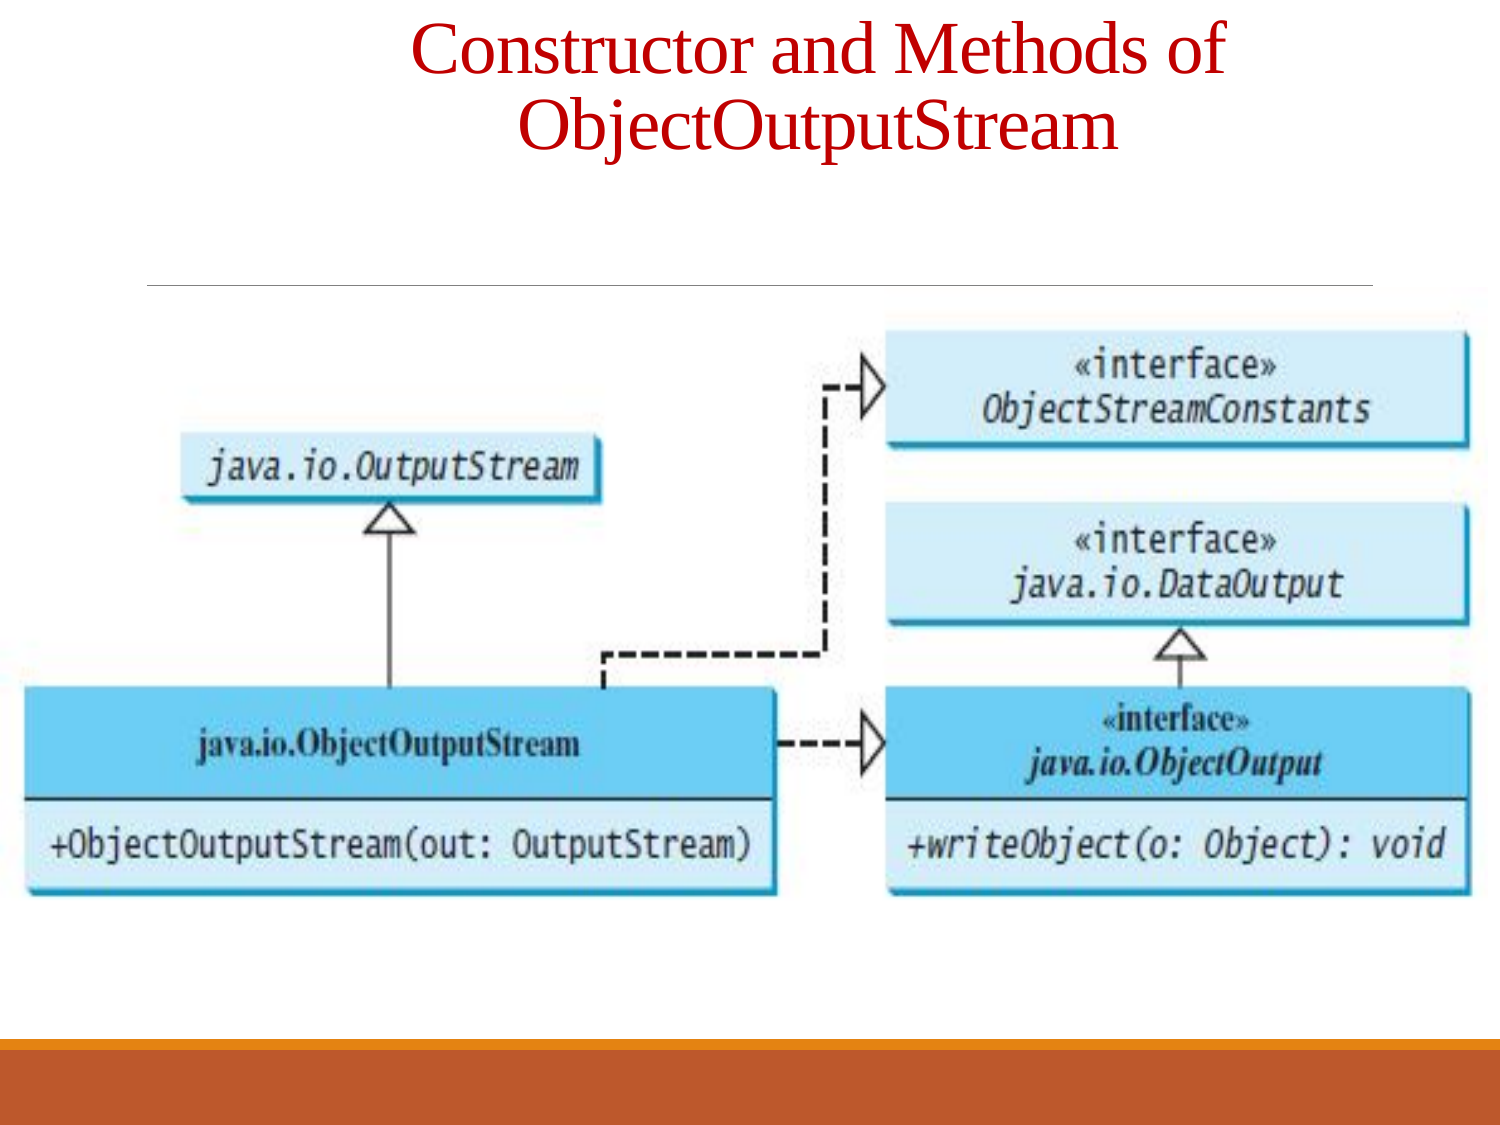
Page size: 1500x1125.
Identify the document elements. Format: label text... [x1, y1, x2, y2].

title Constructor and Methods of ObjectOutputStream [137, 0, 1500, 173]
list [0, 286, 1488, 913]
